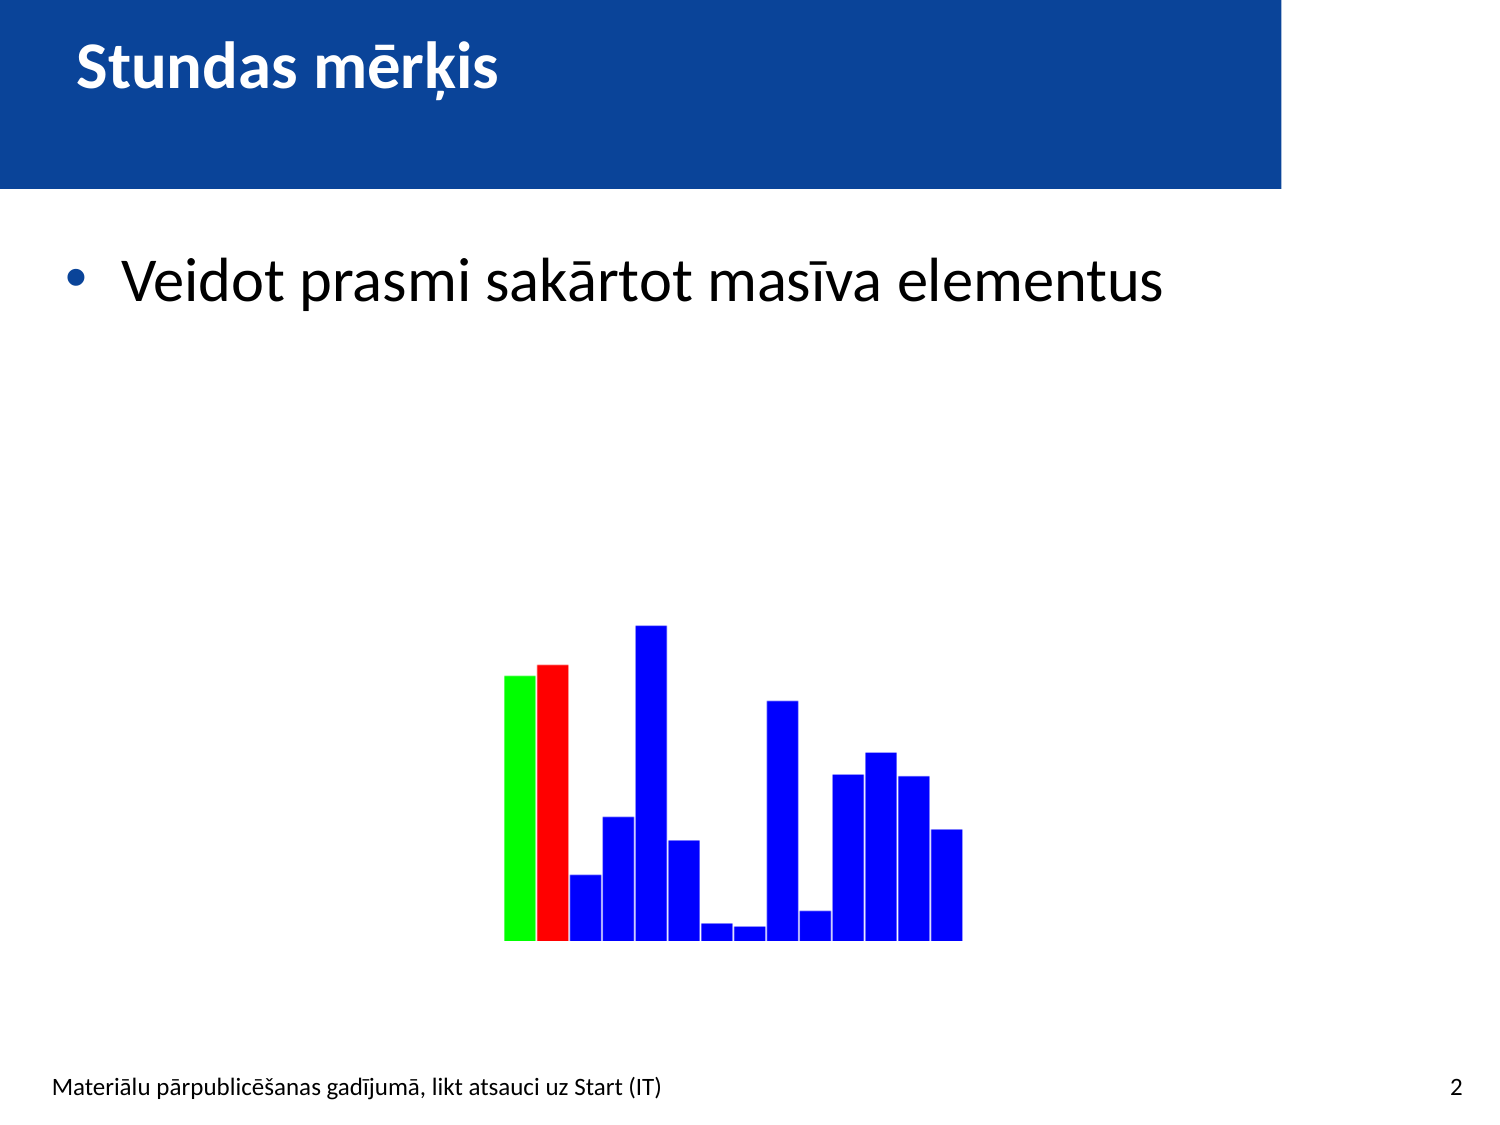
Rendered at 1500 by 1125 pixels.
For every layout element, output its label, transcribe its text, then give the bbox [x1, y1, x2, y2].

picture [502, 507, 973, 941]
slide_number 2 [1127, 1062, 1479, 1109]
title Stundas mērķis [76, 14, 1223, 173]
list Veidot prasmi sakārtot masīva elementus [49, 231, 1426, 386]
